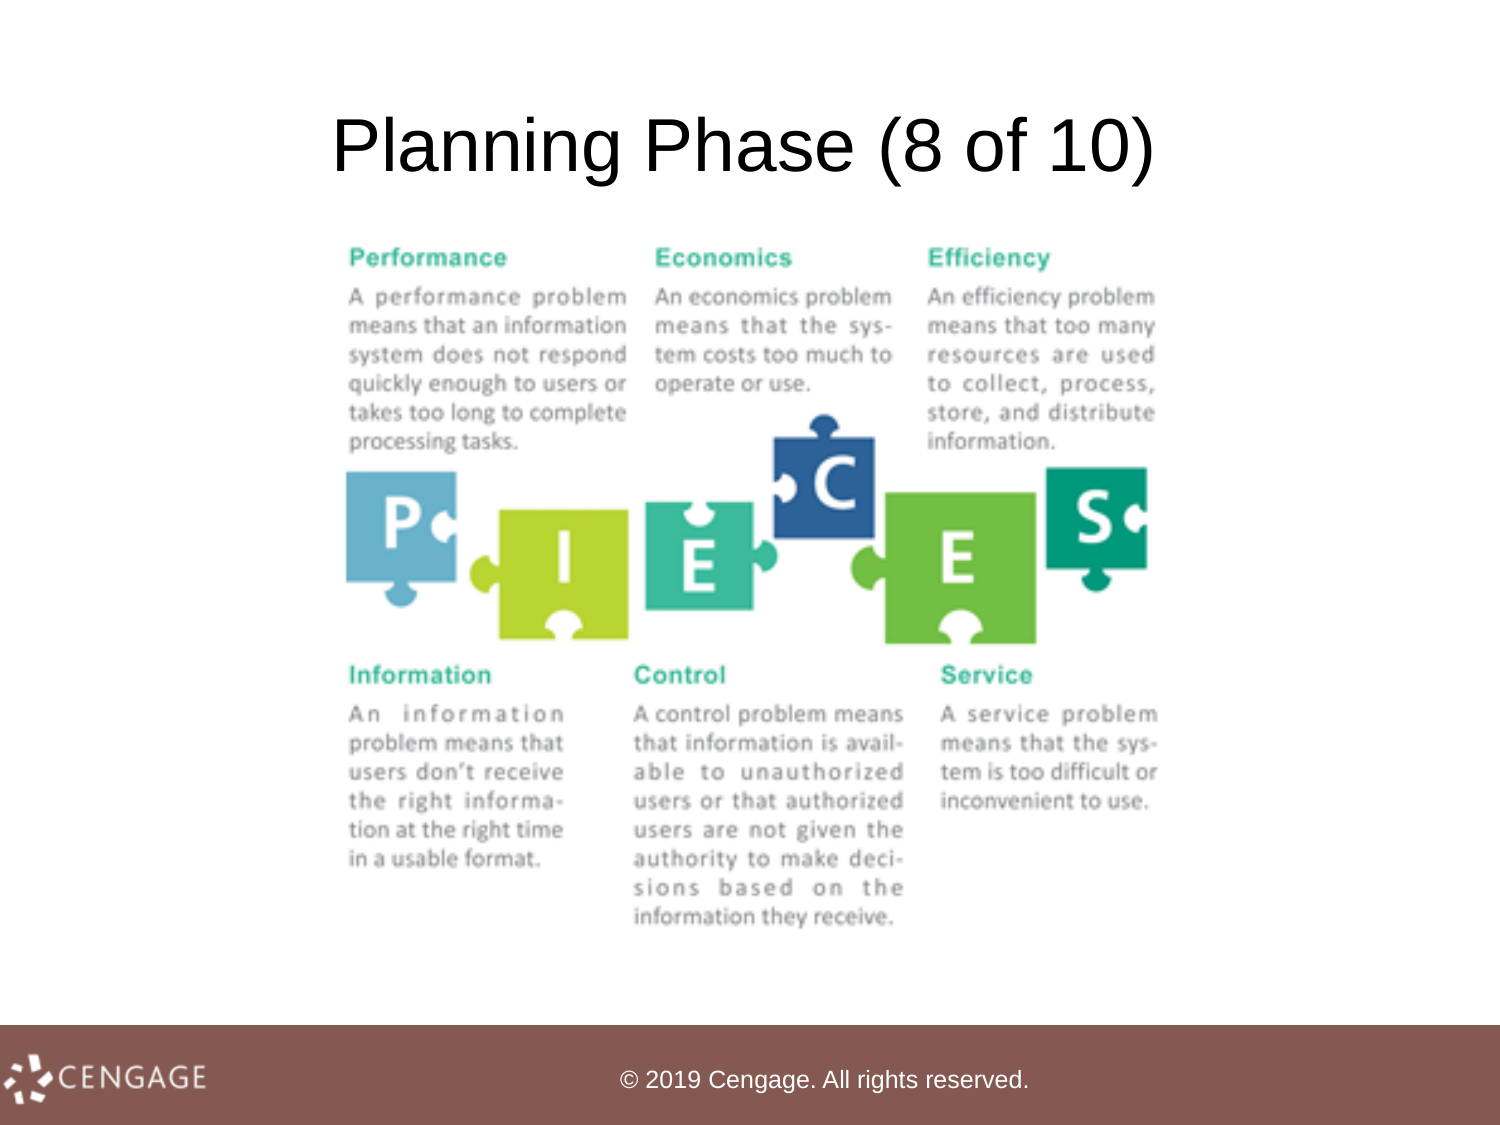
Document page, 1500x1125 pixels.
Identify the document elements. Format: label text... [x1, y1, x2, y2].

title Planning Phase (8 of 10) [85, 58, 1403, 224]
picture [0, 1051, 211, 1106]
picture [289, 223, 1211, 947]
